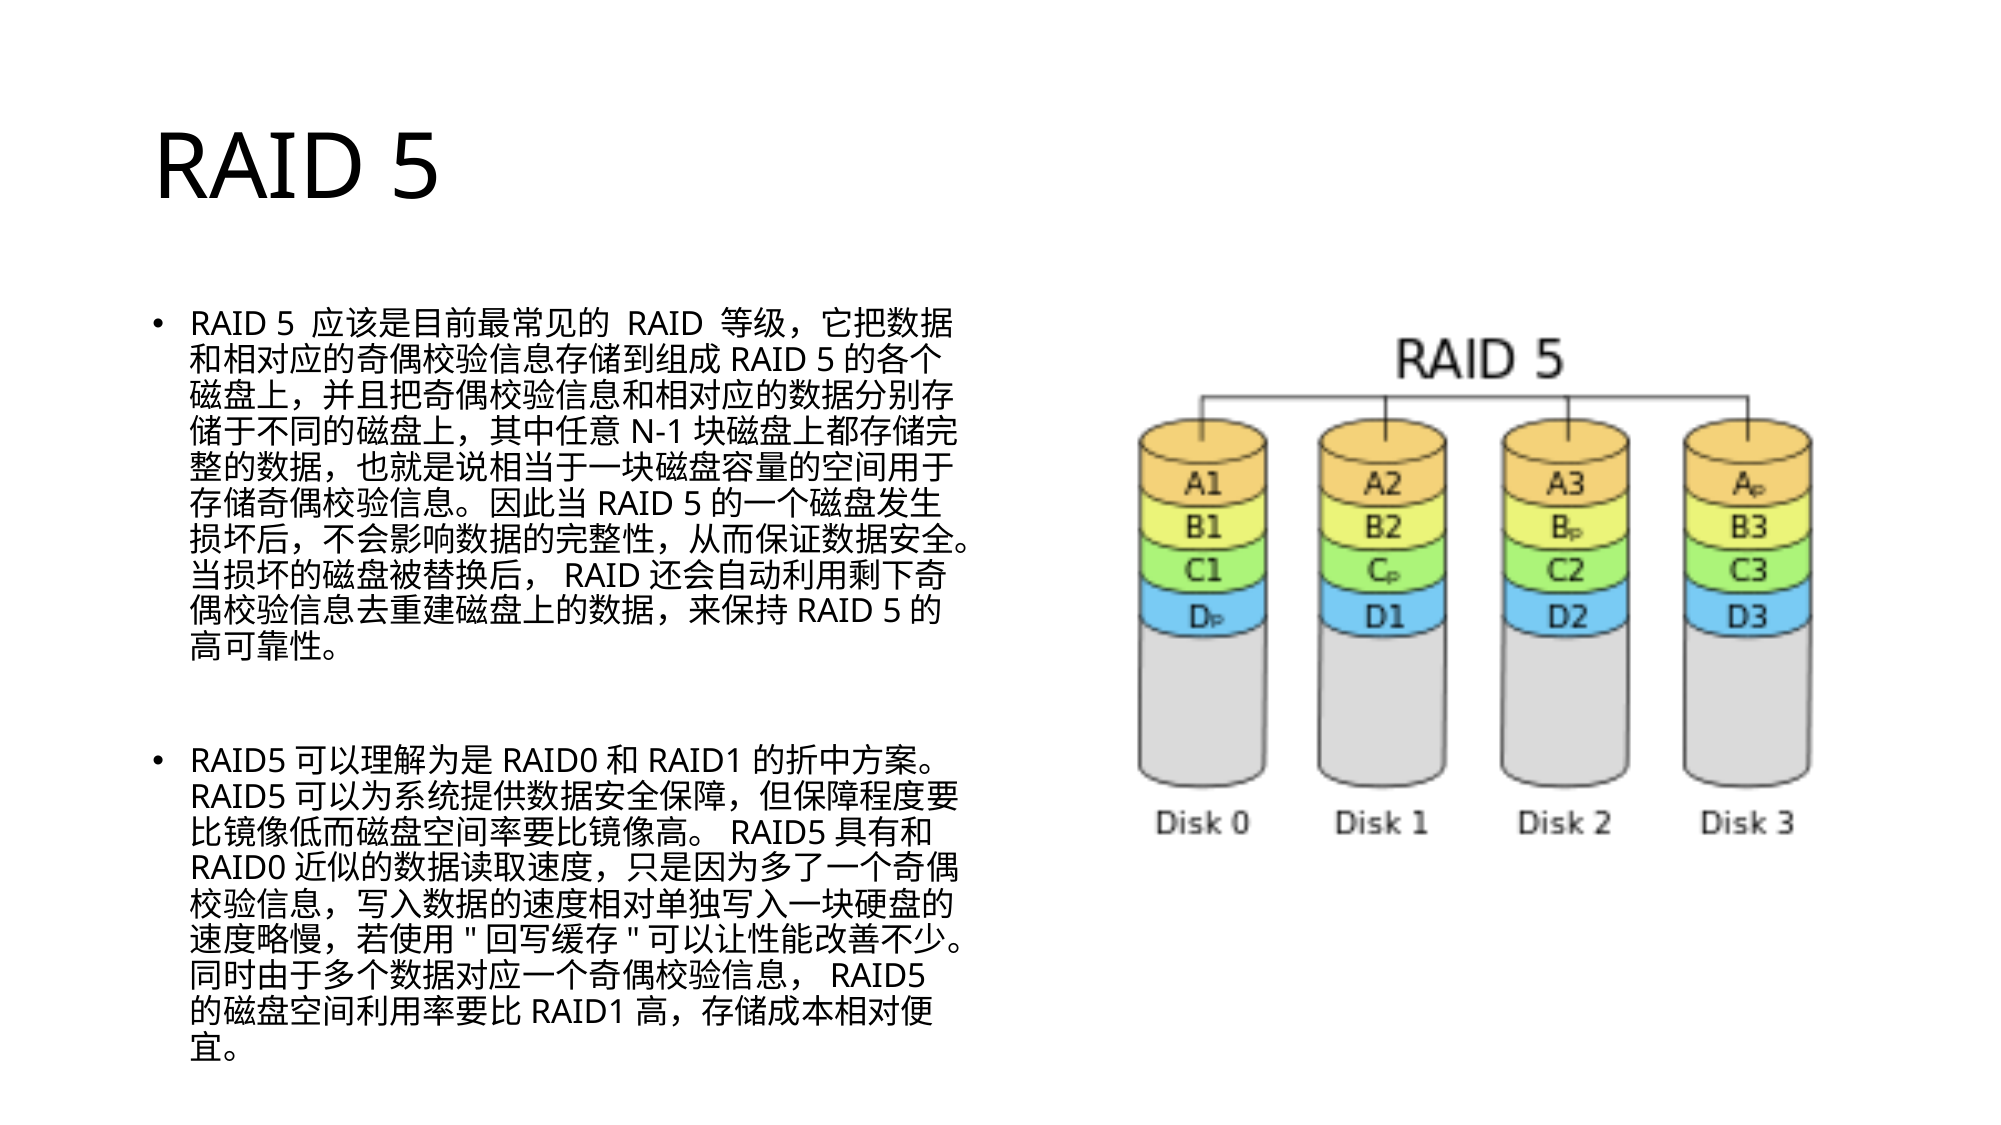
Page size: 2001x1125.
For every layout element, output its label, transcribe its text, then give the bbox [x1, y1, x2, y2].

list RAID 5 应该是目前最常见的 RAID 等级，它把数据和相对应的奇偶校验信息存储到组成RAID 5的各个磁盘上，并且把奇偶校验信息和相对应的数据分别存储于不同的磁盘上，其中任意N-1块磁盘上都存储完整的数据，也就是说相当于一块磁盘容量的空间用于存储奇偶校验信息。因此当RAID 5的一个磁盘发生损坏后，不会影响数据的完整性，从而保证数据安全。当损坏的磁盘被替换后，RAID还会自动利用剩下奇偶校验信息去重建磁盘上的数据，来保持RAID 5的高可靠性。 RAID5可以理解为是RAID0和RAID1的折中方案。RAID5可以为系统提供数据安全保障，但保障程度要比镜像低而磁盘空间率要比镜像高。RAID5具有和RAID0近似的数据读取速度，只是因为多了一个奇偶校验信息，写入数据的速度相对单独写入一块硬盘的速度略慢，若使用"回写缓存"可以让性能改善不少。同时由于多个数据对应一个奇偶校验信息，RAID5的磁盘空间利用率要比RAID1高，存储成本相对便宜。 [137, 299, 981, 1055]
picture [1116, 323, 1847, 865]
title RAID 5 [137, 59, 1863, 278]
